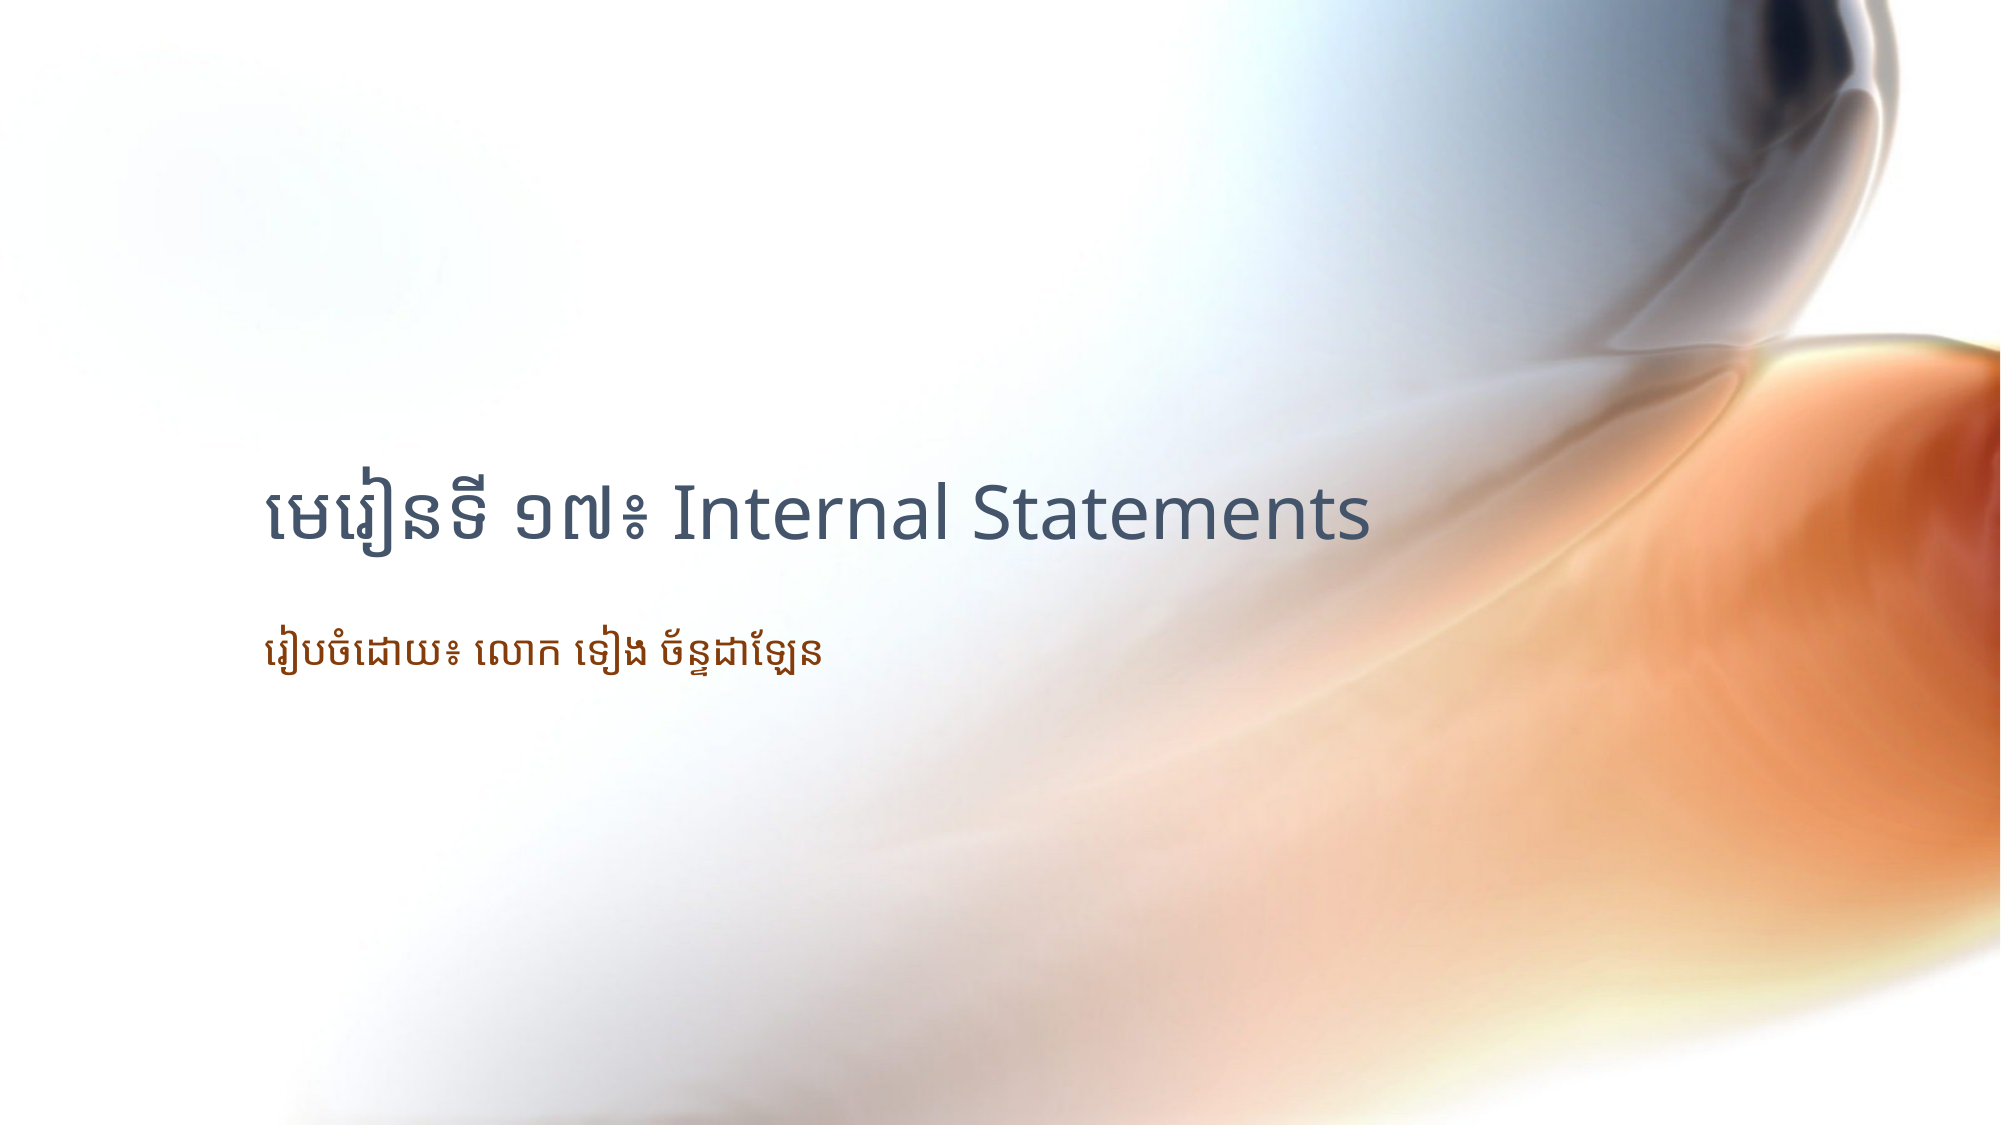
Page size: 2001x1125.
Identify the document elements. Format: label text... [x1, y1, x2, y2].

subtitle រៀបចំដោយ៖ លោក ទៀង ច័ន្ទដាឡែន [249, 590, 1750, 863]
picture [0, 0, 2001, 1125]
title មេរៀនទី ១៧៖ Internal Statements [249, 170, 1750, 563]
